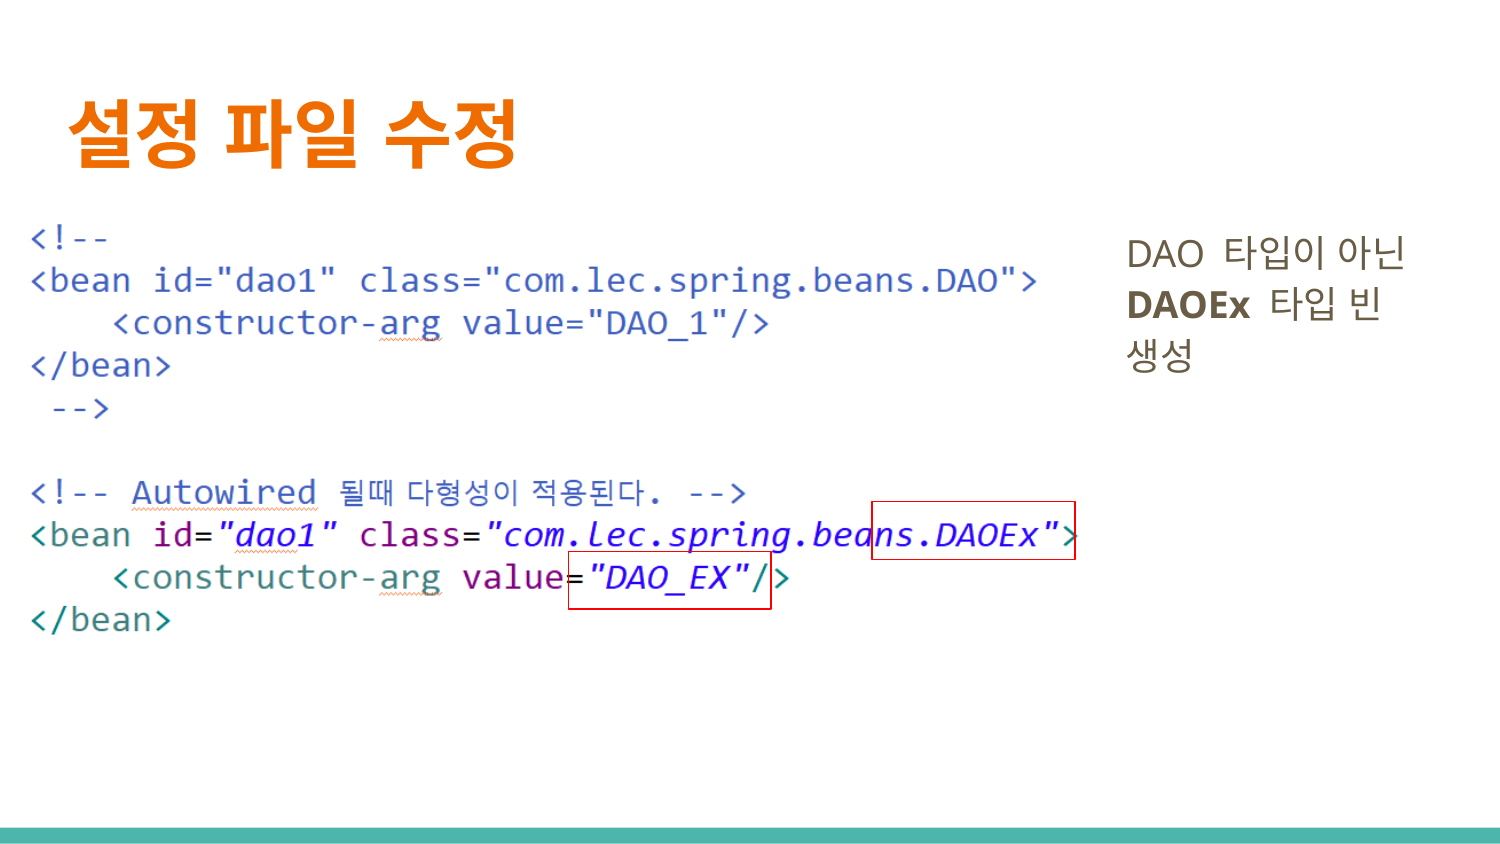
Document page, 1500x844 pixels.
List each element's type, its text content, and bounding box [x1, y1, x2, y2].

title 설정 파일 수정 [51, 72, 1449, 189]
picture [24, 213, 1086, 653]
list DAO 타입이 아닌 DAOEx 타입 빈 생성 [1110, 207, 1449, 470]
